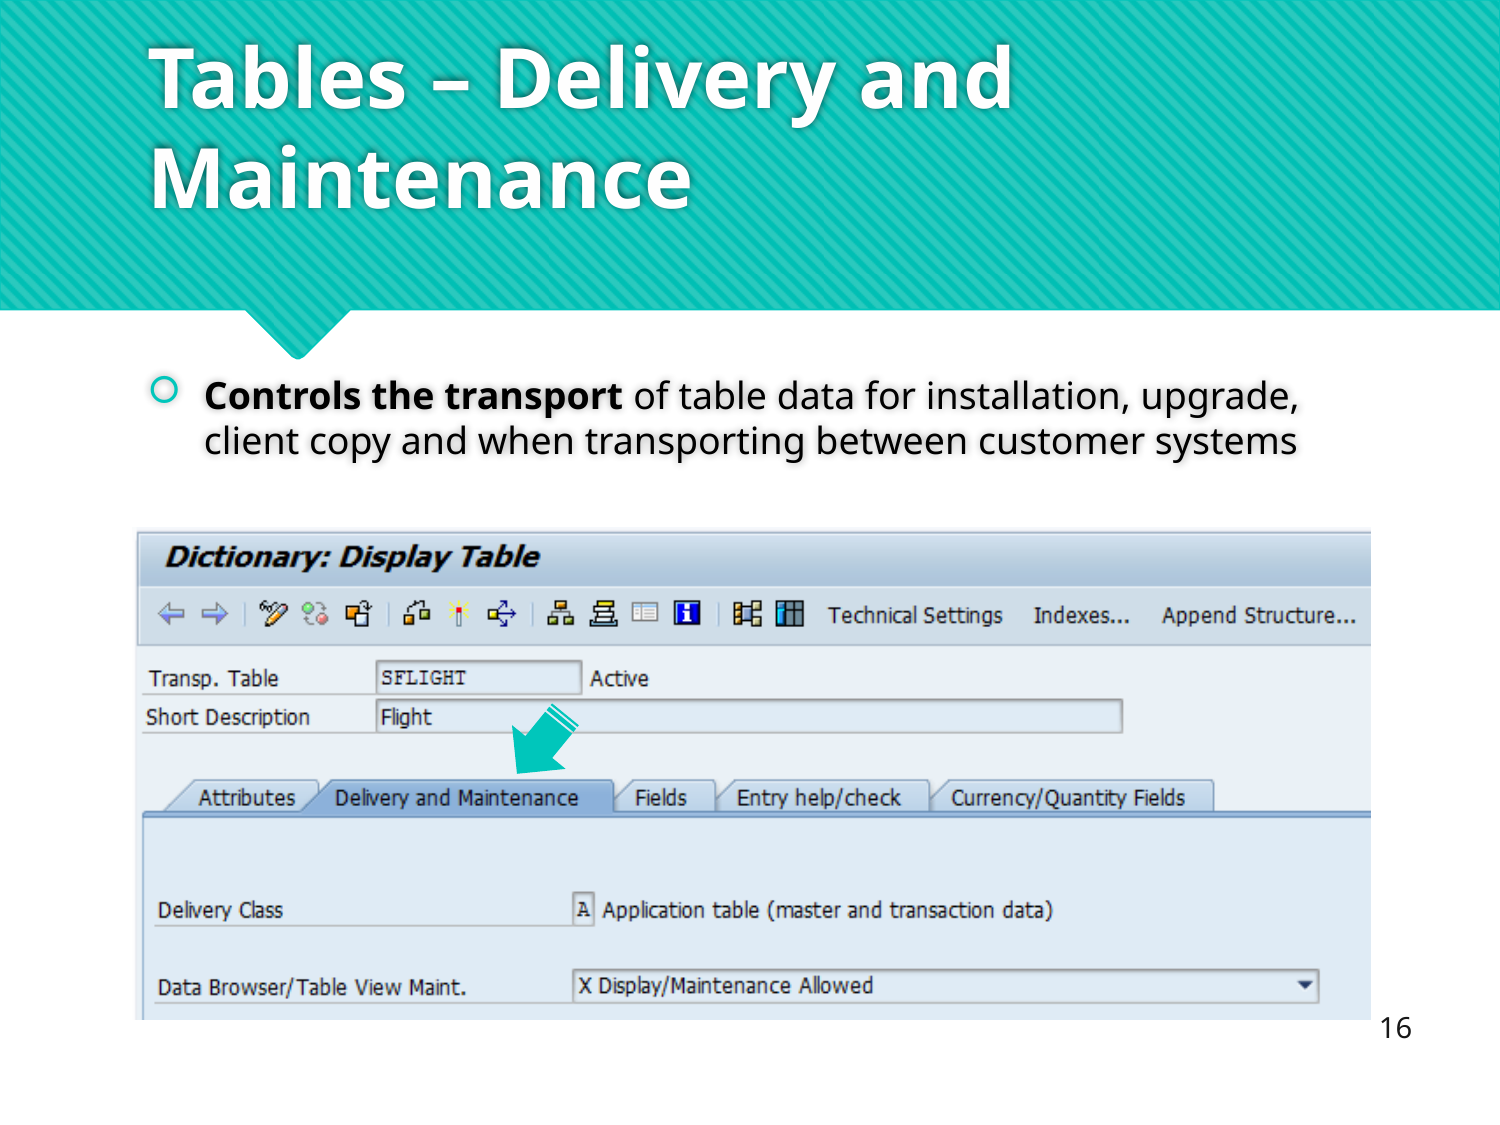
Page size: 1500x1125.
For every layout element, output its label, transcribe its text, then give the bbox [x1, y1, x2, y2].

list Controls the transport of table data for installation, upgrade, client copy and when transporting between customer systems [132, 364, 1368, 526]
picture [132, 526, 1371, 1020]
slide_number 16 [1296, 970, 1428, 1051]
title Tables – Delivery and Maintenance [132, 73, 1368, 233]
